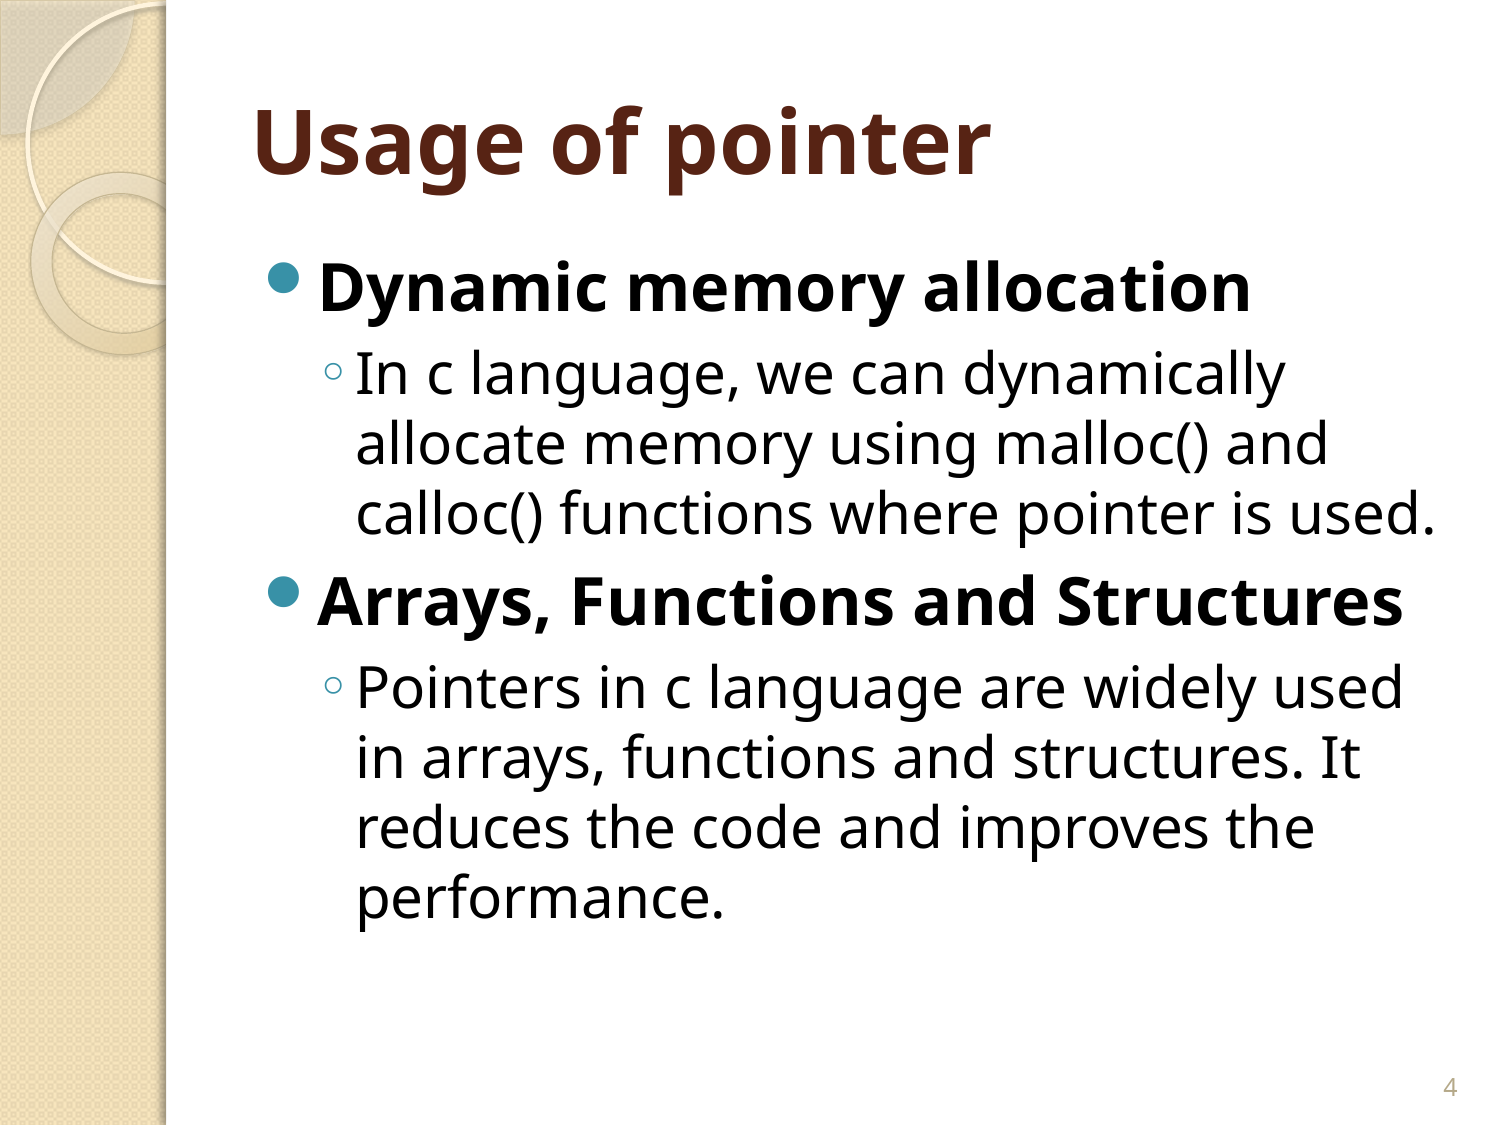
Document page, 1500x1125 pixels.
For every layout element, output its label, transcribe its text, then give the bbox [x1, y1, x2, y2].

slide_number 4 [1413, 1034, 1488, 1113]
title Usage of pointer [235, 45, 1466, 233]
list Dynamic memory allocation In c language, we can dynamically allocate memory using malloc() and calloc() functions where pointer is used. Arrays, Functions and Structures Pointers in c language are widely used in arrays, functions and structures. It reduces the code and improves the performance. [235, 237, 1466, 1025]
